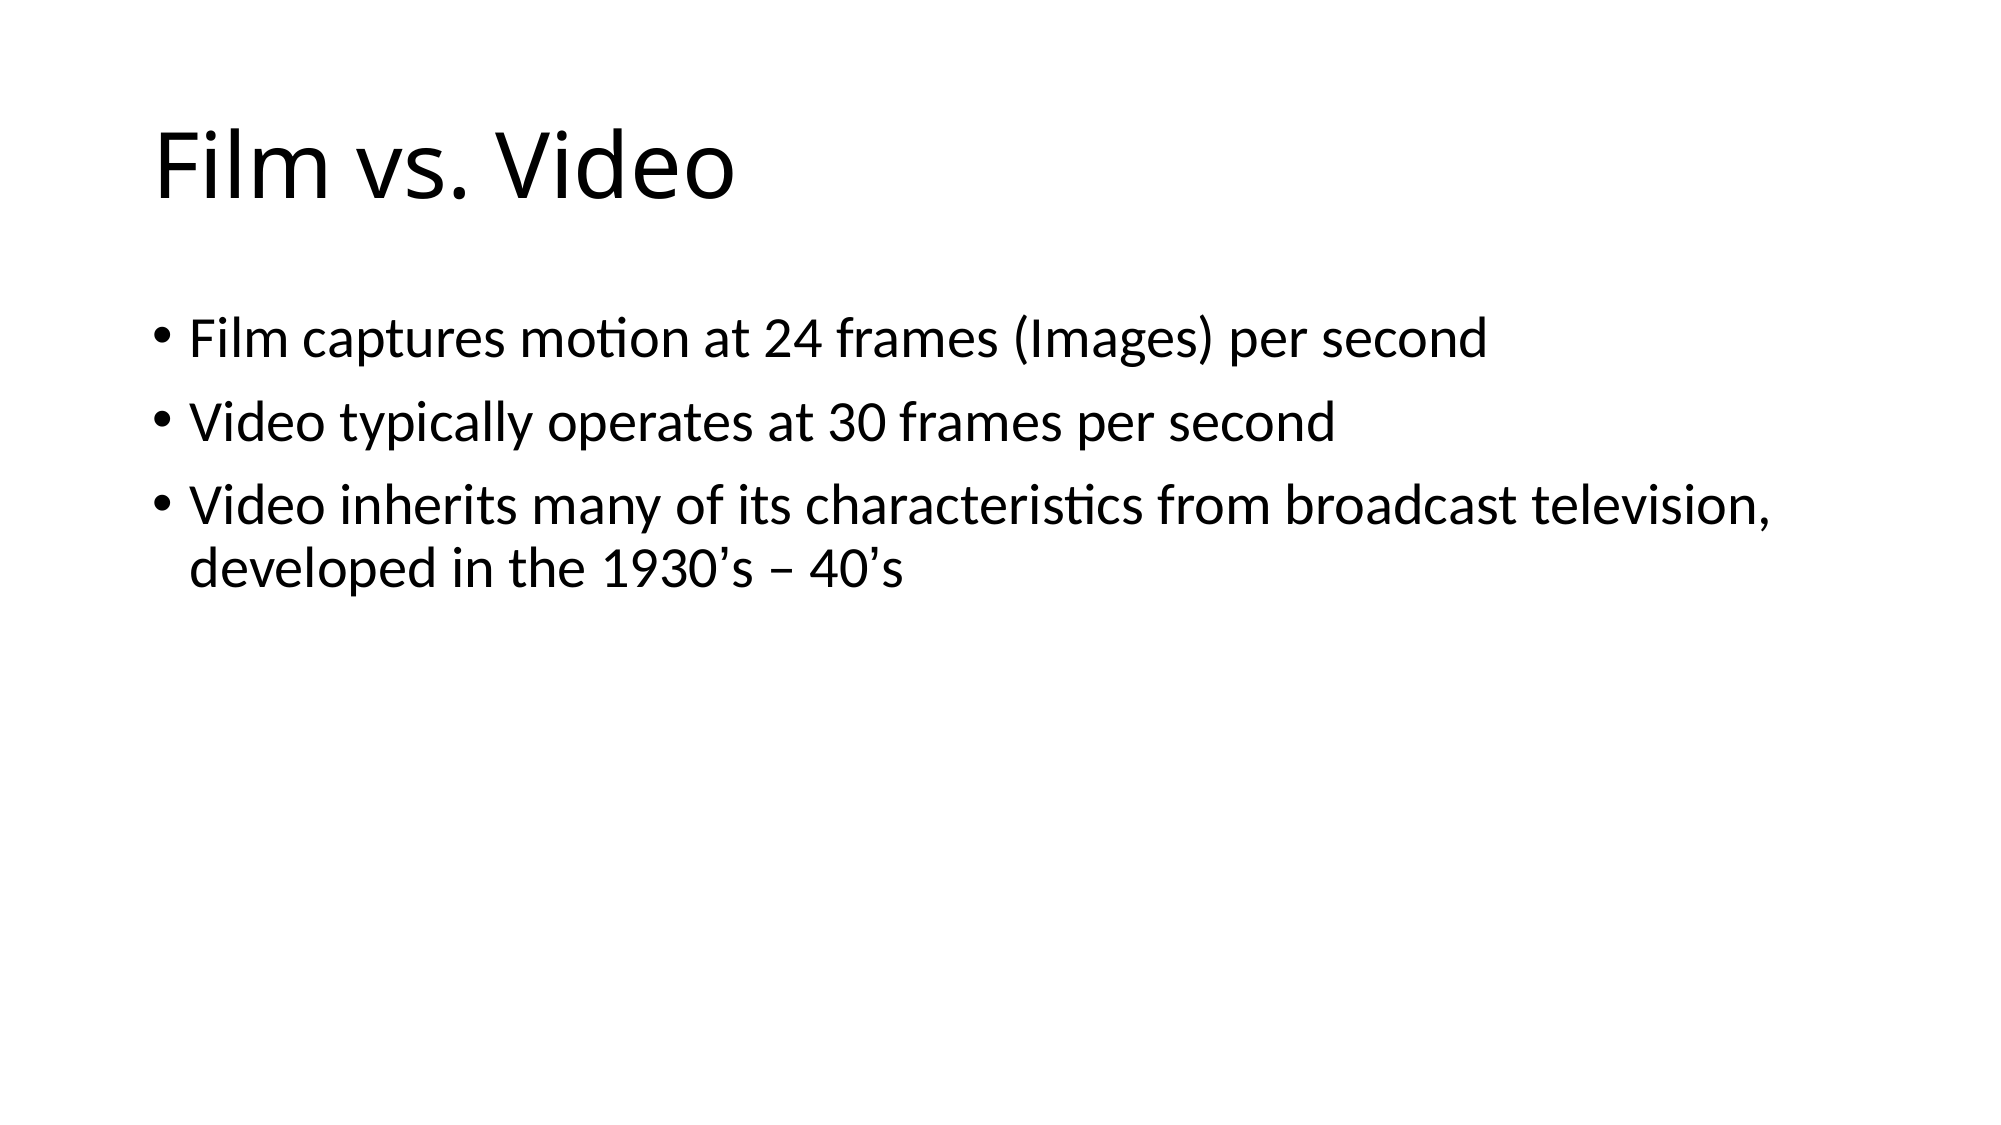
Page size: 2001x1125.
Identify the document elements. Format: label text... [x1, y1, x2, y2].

title Film vs. Video [137, 59, 1863, 278]
list Film captures motion at 24 frames (Images) per second Video typically operates at 30 frames per second Video inherits many of its characteristics from broadcast television, developed in the 1930’s – 40’s [137, 299, 1863, 1014]
